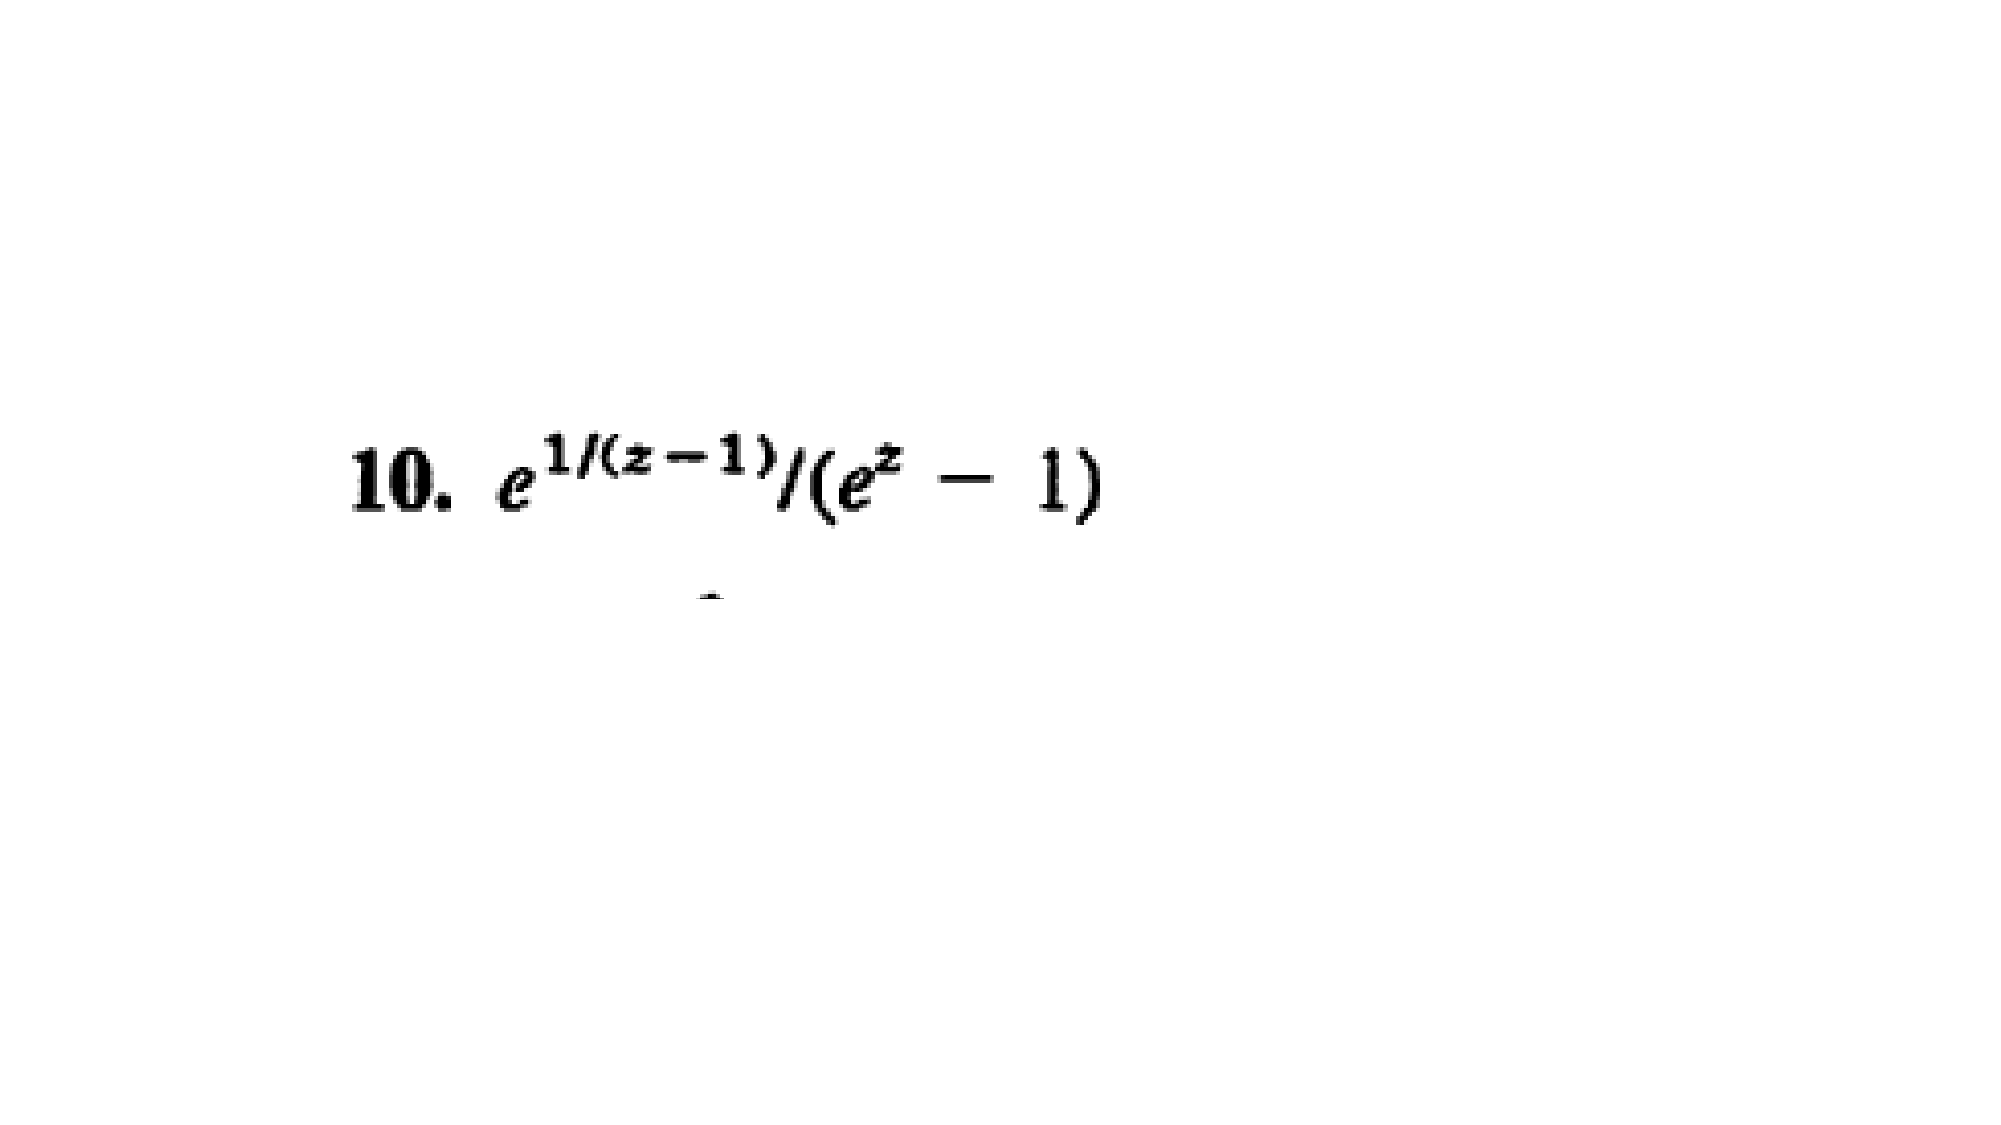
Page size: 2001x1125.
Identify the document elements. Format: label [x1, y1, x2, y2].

picture [307, 406, 1158, 599]
